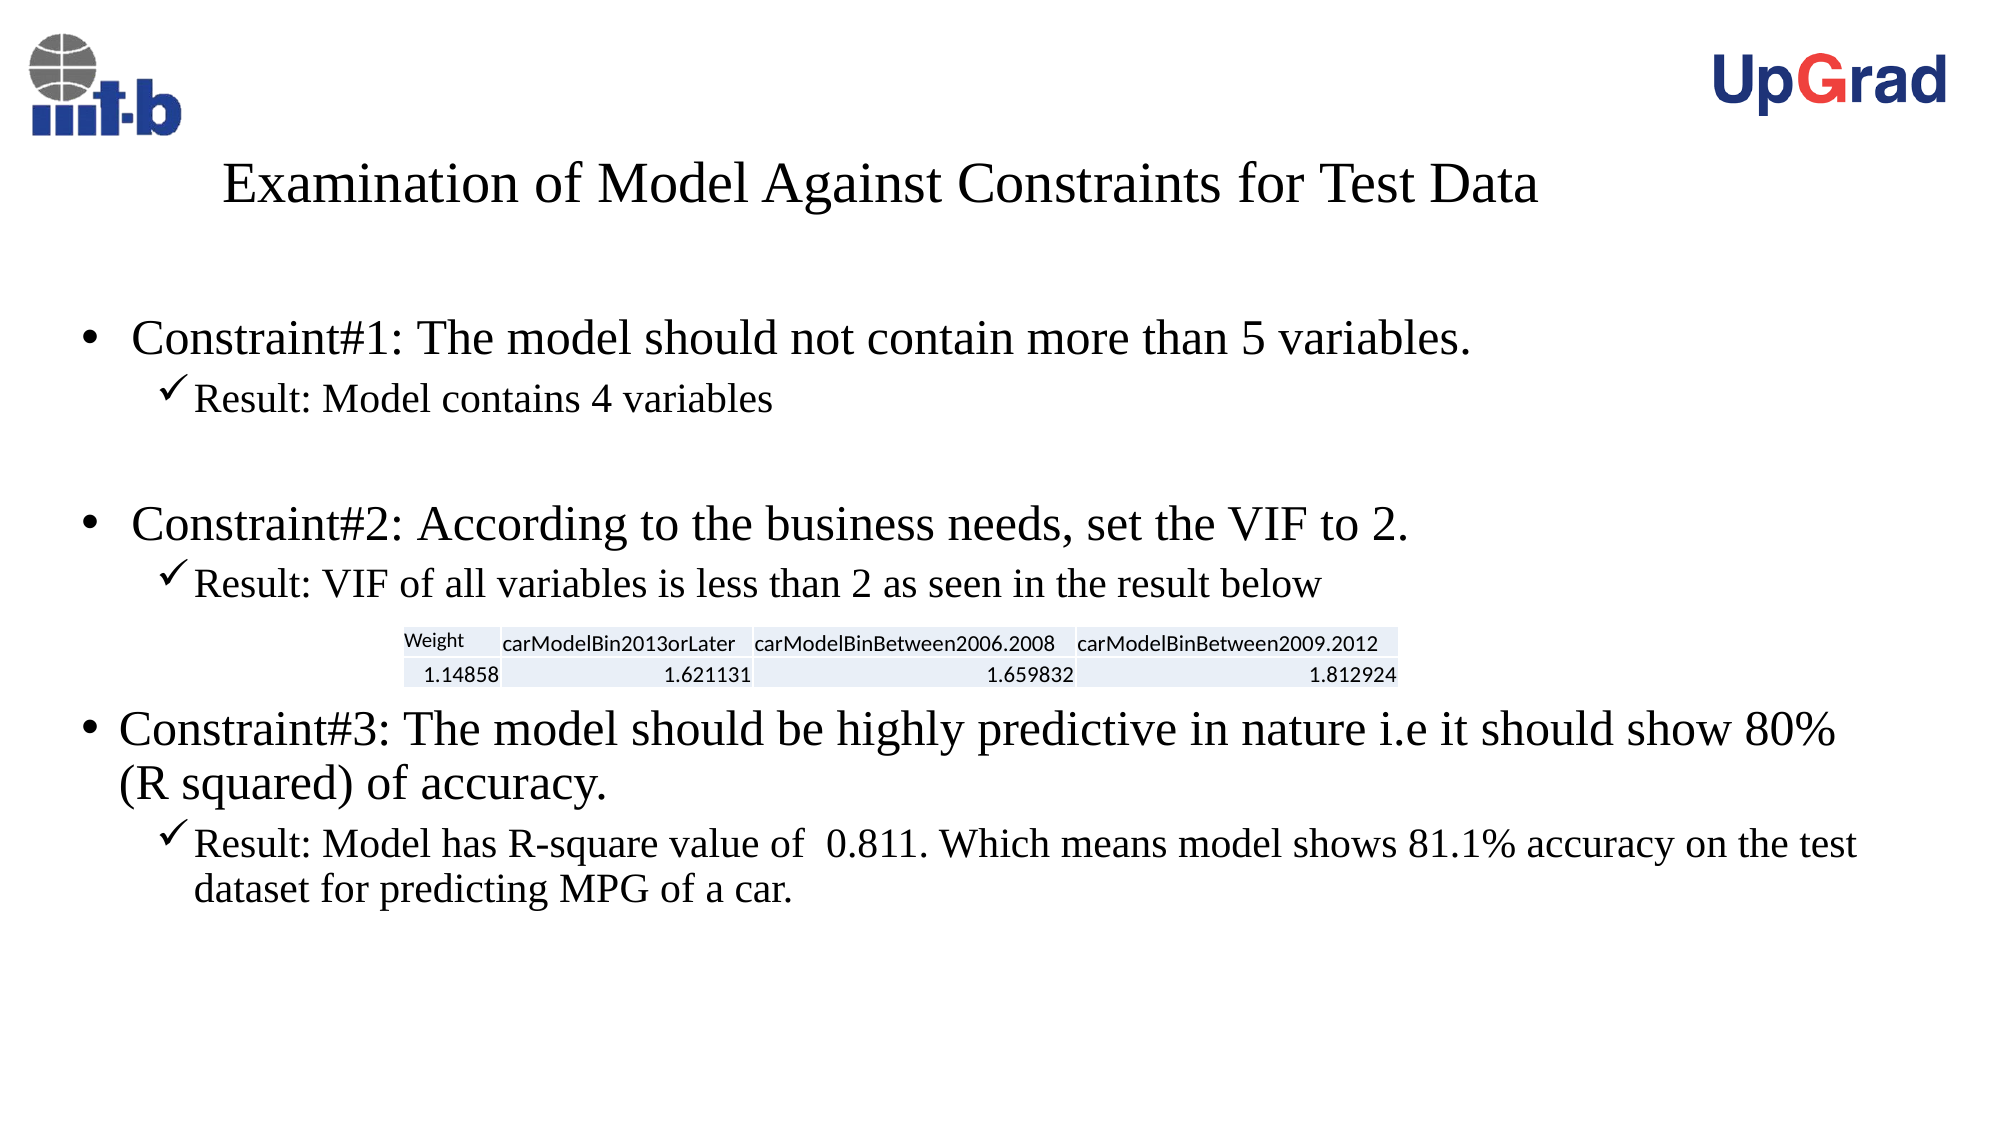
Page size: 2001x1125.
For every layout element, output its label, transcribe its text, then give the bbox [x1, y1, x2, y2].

table_cell 1.812924 [1077, 658, 1398, 687]
picture [1714, 53, 1952, 116]
table_header carModelBin2013orLater [502, 627, 752, 656]
list Constraint#1: The model should not contain more than 5 variables. Result: Model contains 4 variables Constraint#2: According to the business needs, set the VIF to 2. Result: VIF of all variables is less than 2 as seen in the result below Constraint#3: The model should be highly predictive in nature i.e it should show 80% (R squared) of accuracy. Result: Model has R-square value of 0.811. Which means model shows 81.1% accuracy on the test dataset for predicting MPG of a car. [66, 304, 1899, 1017]
table_header carModelBinBetween2009.2012 [1077, 627, 1398, 656]
table_cell 1.659832 [754, 658, 1075, 687]
picture [0, 29, 208, 163]
table_header Weight [404, 627, 500, 656]
table_cell 1.14858 [404, 658, 500, 687]
title Examination of Model Against Constraints for Test Data [186, 104, 1715, 246]
table_header carModelBinBetween2006.2008 [754, 627, 1075, 656]
table_cell 1.621131 [502, 658, 752, 687]
